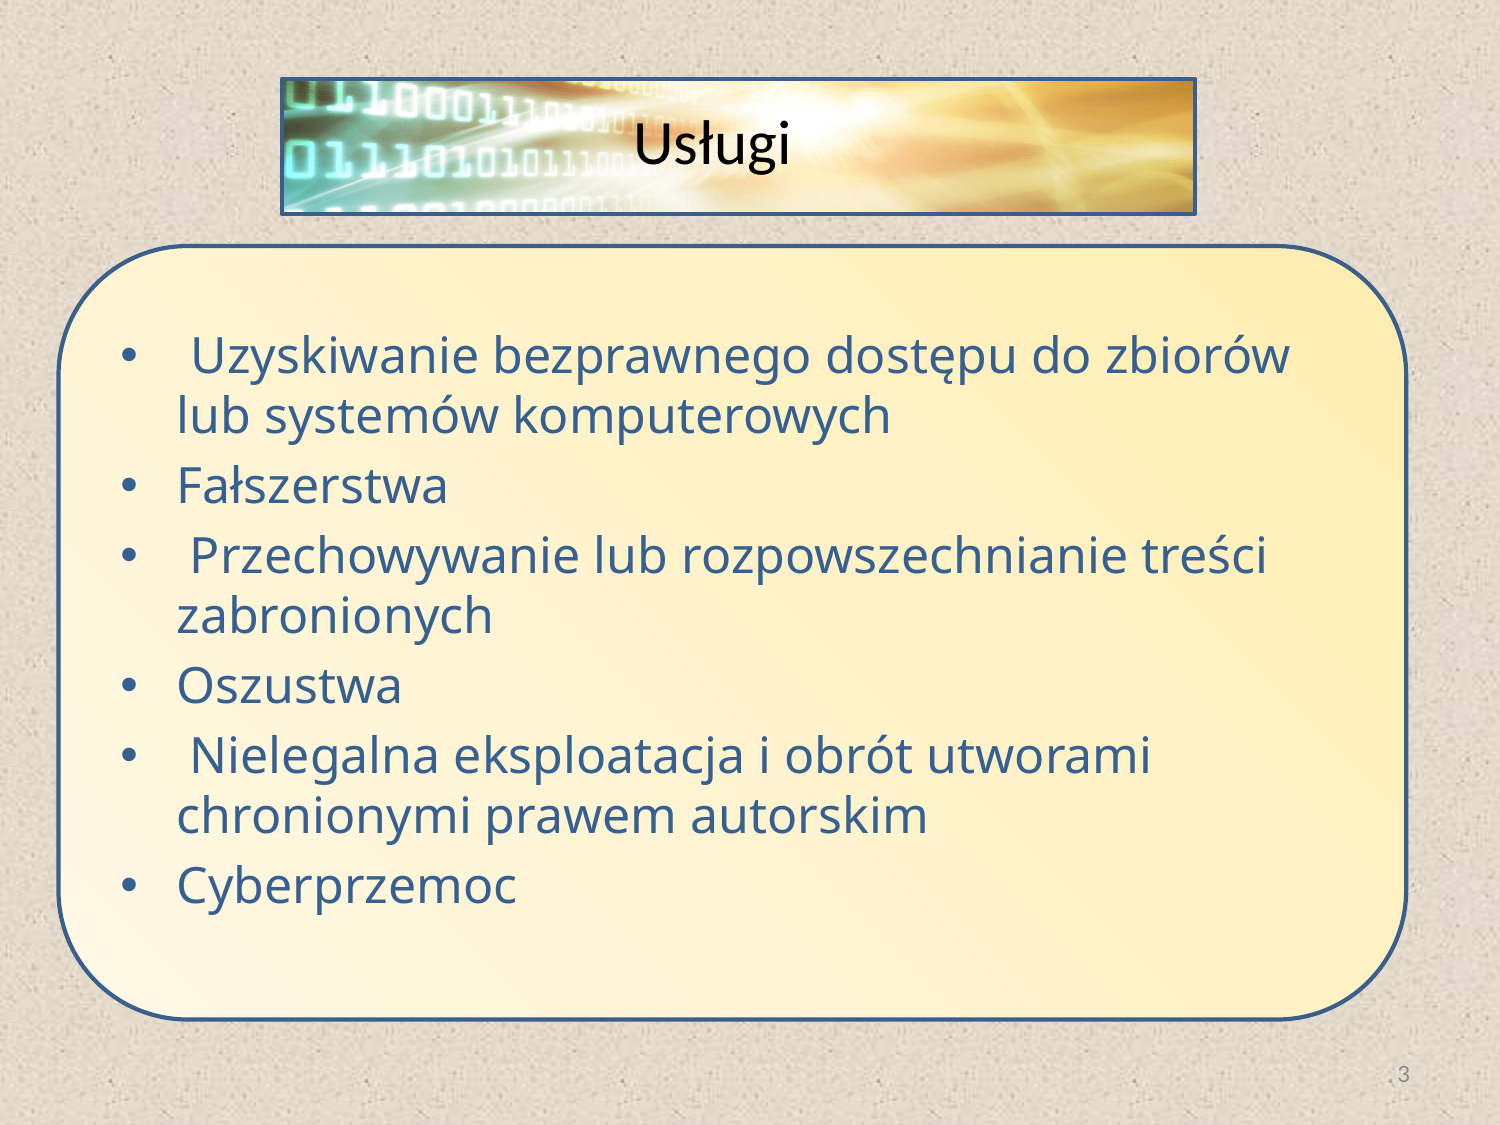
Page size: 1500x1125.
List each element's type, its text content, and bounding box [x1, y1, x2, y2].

picture [0, 0, 1500, 1125]
text_box [280, 77, 1197, 216]
text_box [56, 243, 1409, 1022]
list Uzyskiwanie bezprawnego dostępu do zbiorów lub systemów komputerowych Fałszerstwa Przechowywanie lub rozpowszechnianie treści zabronionych Oszustwa Nielegalna eksploatacja i obrót utworami chronionymi prawem autorskim Cyberprzemoc [105, 316, 1367, 968]
slide_number 3 [1074, 1042, 1425, 1103]
title Usługi [550, 93, 875, 186]
